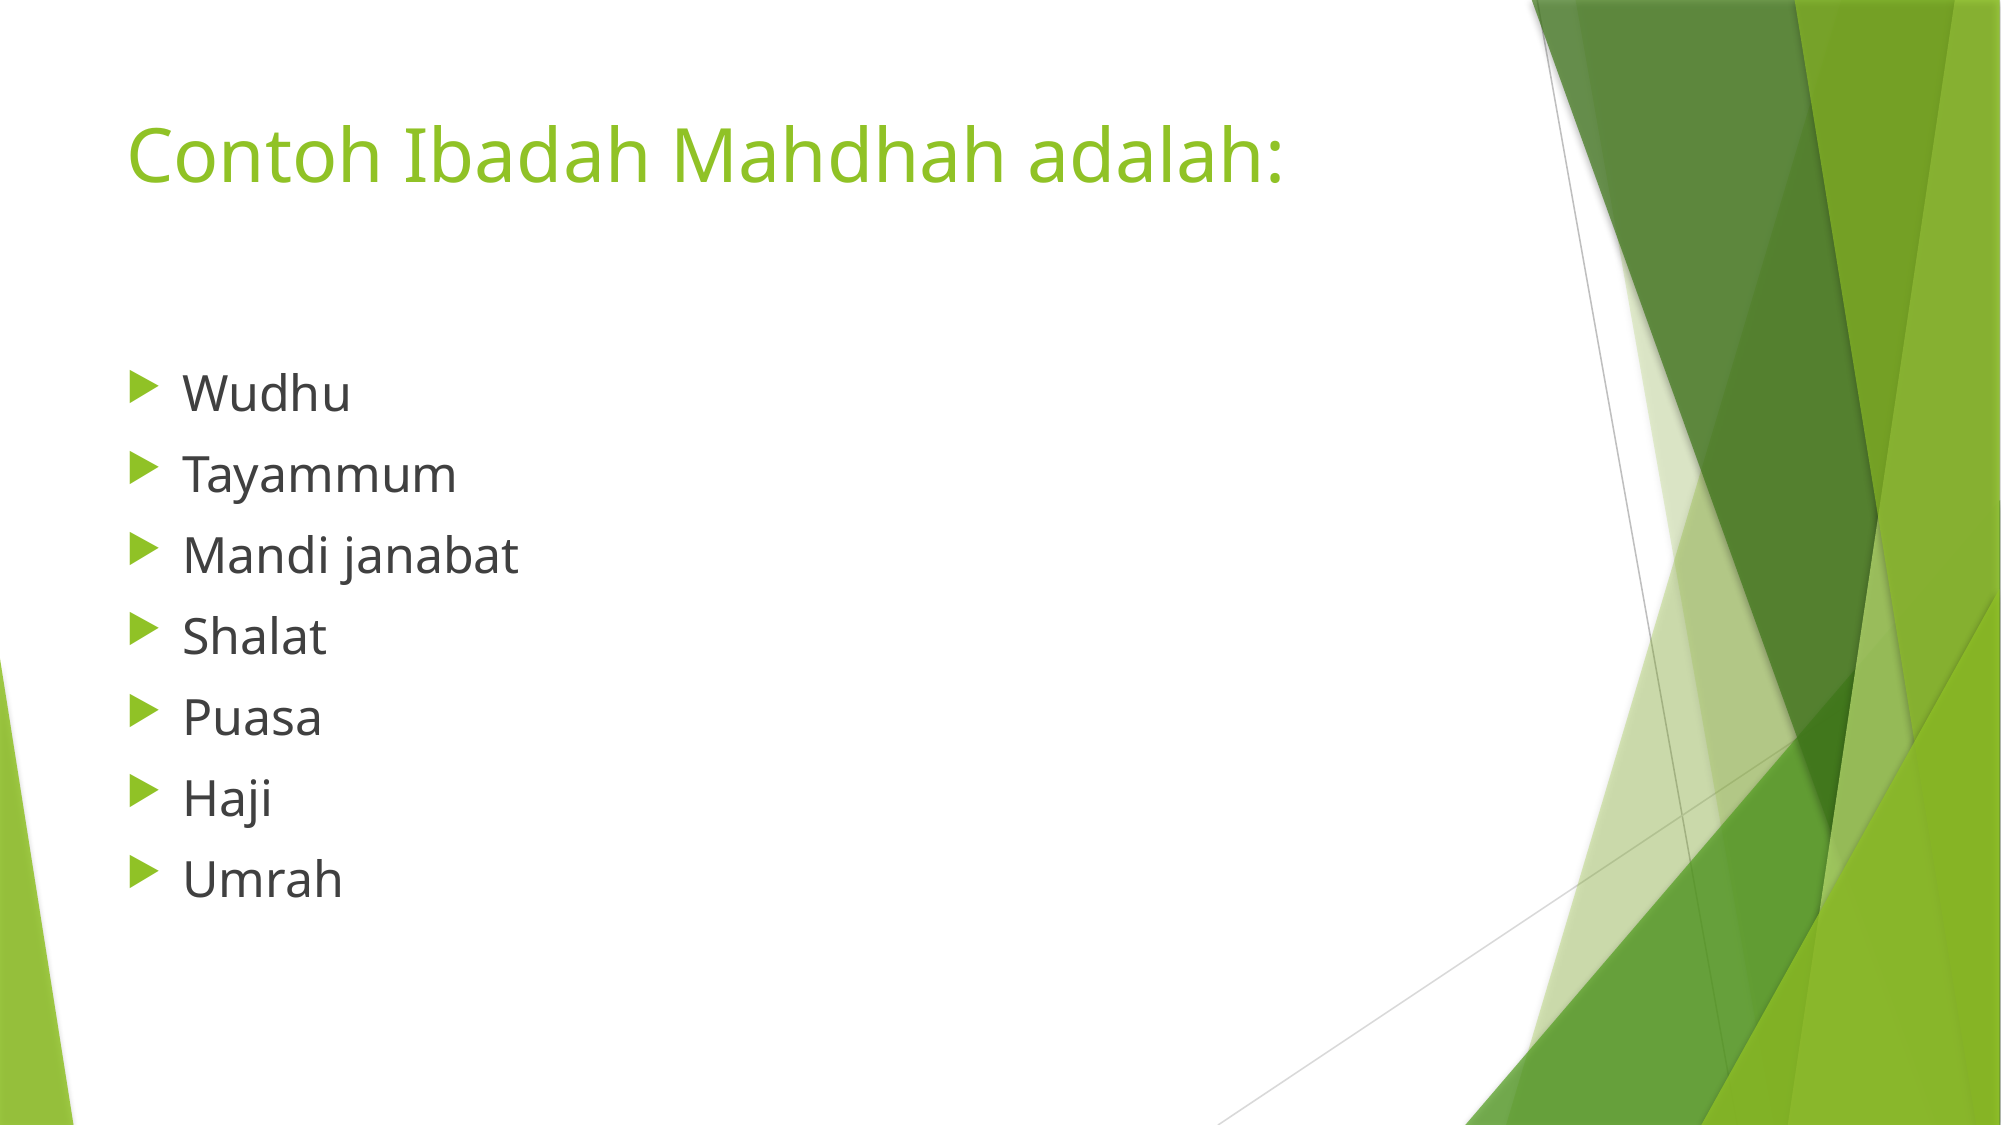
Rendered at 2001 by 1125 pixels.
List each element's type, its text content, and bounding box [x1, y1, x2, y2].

title Contoh Ibadah Mahdhah adalah: [111, 99, 1522, 317]
list Wudhu Tayammum Mandi janabat Shalat Puasa Haji Umrah [111, 354, 1522, 992]
